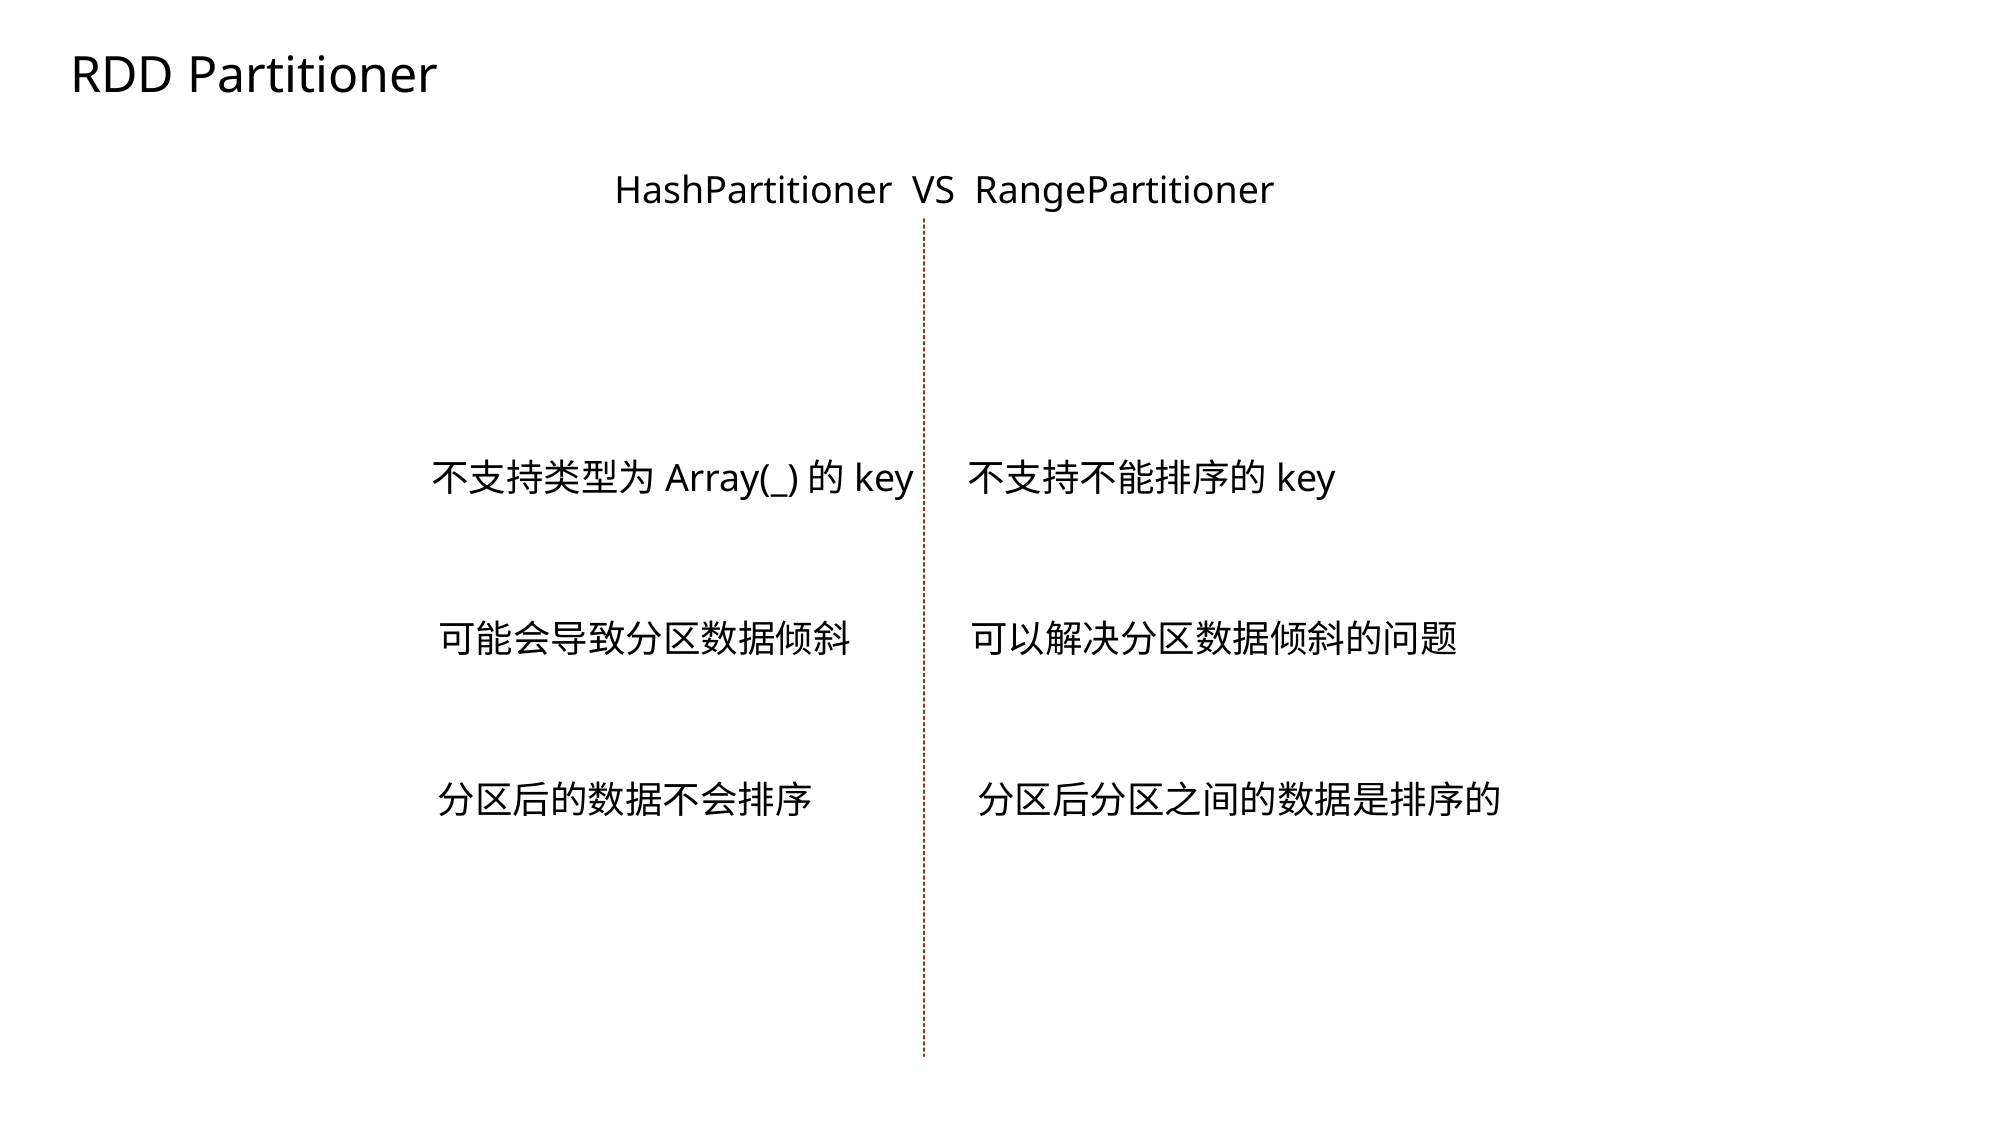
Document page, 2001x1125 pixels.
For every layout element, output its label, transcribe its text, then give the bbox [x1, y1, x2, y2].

text_box 可能会导致分区数据倾斜 [423, 607, 866, 667]
text_box HashPartitioner VS RangePartitioner [599, 158, 1291, 218]
text_box 可以解决分区数据倾斜的问题 [955, 607, 1473, 667]
text_box 不支持类型为Array(_)的key [416, 446, 920, 506]
text_box RDD Partitioner [55, 34, 454, 110]
text_box 分区后的数据不会排序 [423, 768, 828, 829]
text_box 分区后分区之间的数据是排序的 [962, 768, 1517, 829]
text_box 不支持不能排序的key [952, 446, 1351, 506]
